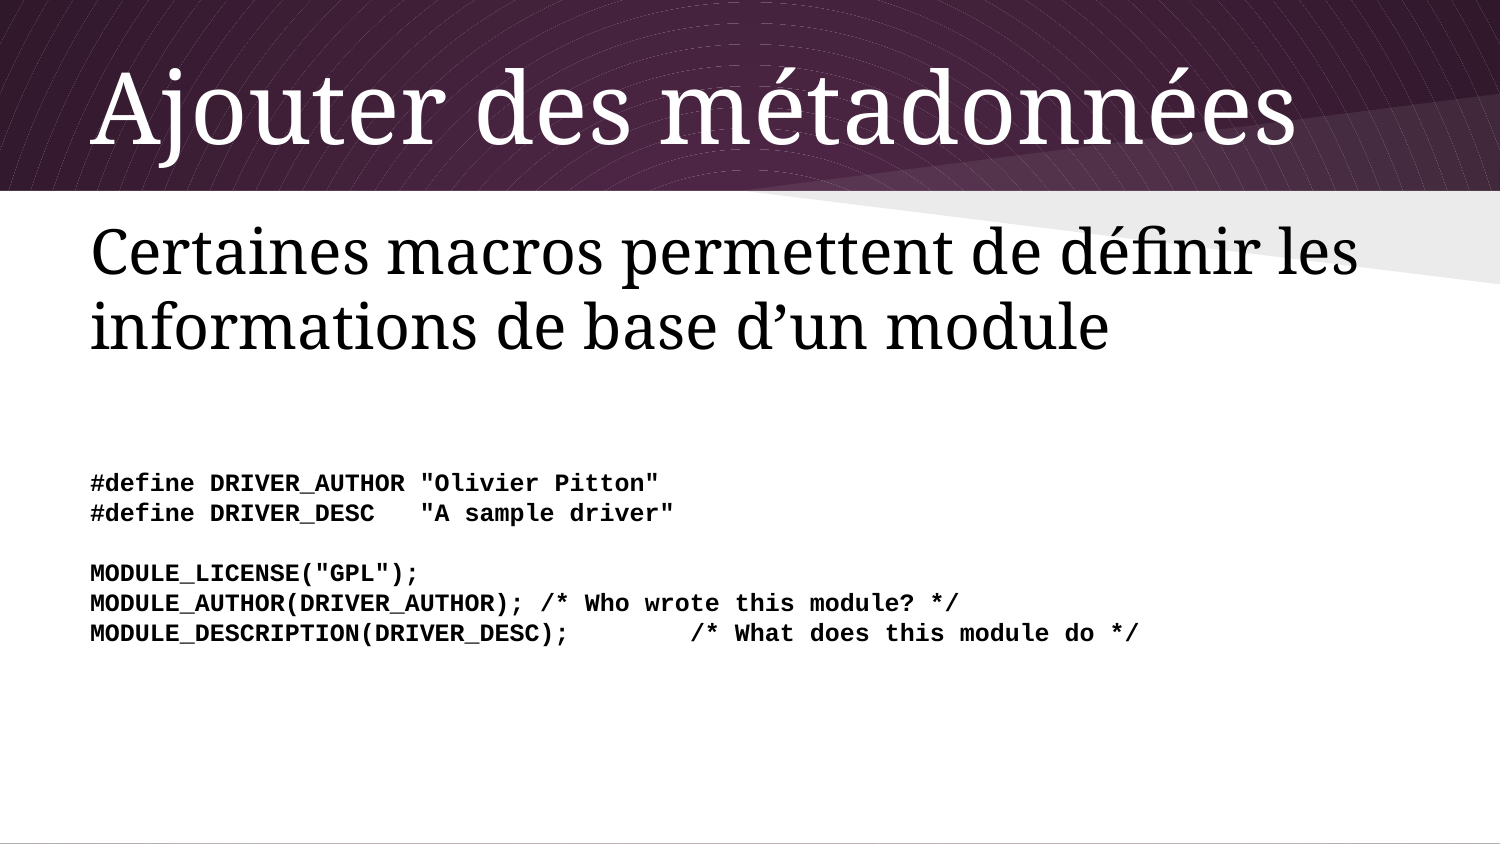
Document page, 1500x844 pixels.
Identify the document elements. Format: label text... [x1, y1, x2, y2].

list Certaines macros permettent de définir les informations de base d’un module #define DRIVER_AUTHOR "Olivier Pitton" #define DRIVER_DESC "A sample driver" MODULE_LICENSE("GPL"); MODULE_AUTHOR(DRIVER_AUTHOR); /* Who wrote this module? */ MODULE_DESCRIPTION(DRIVER_DESC); /* What does this module do */ [75, 196, 1425, 808]
title Ajouter des métadonnées [75, 33, 1425, 175]
